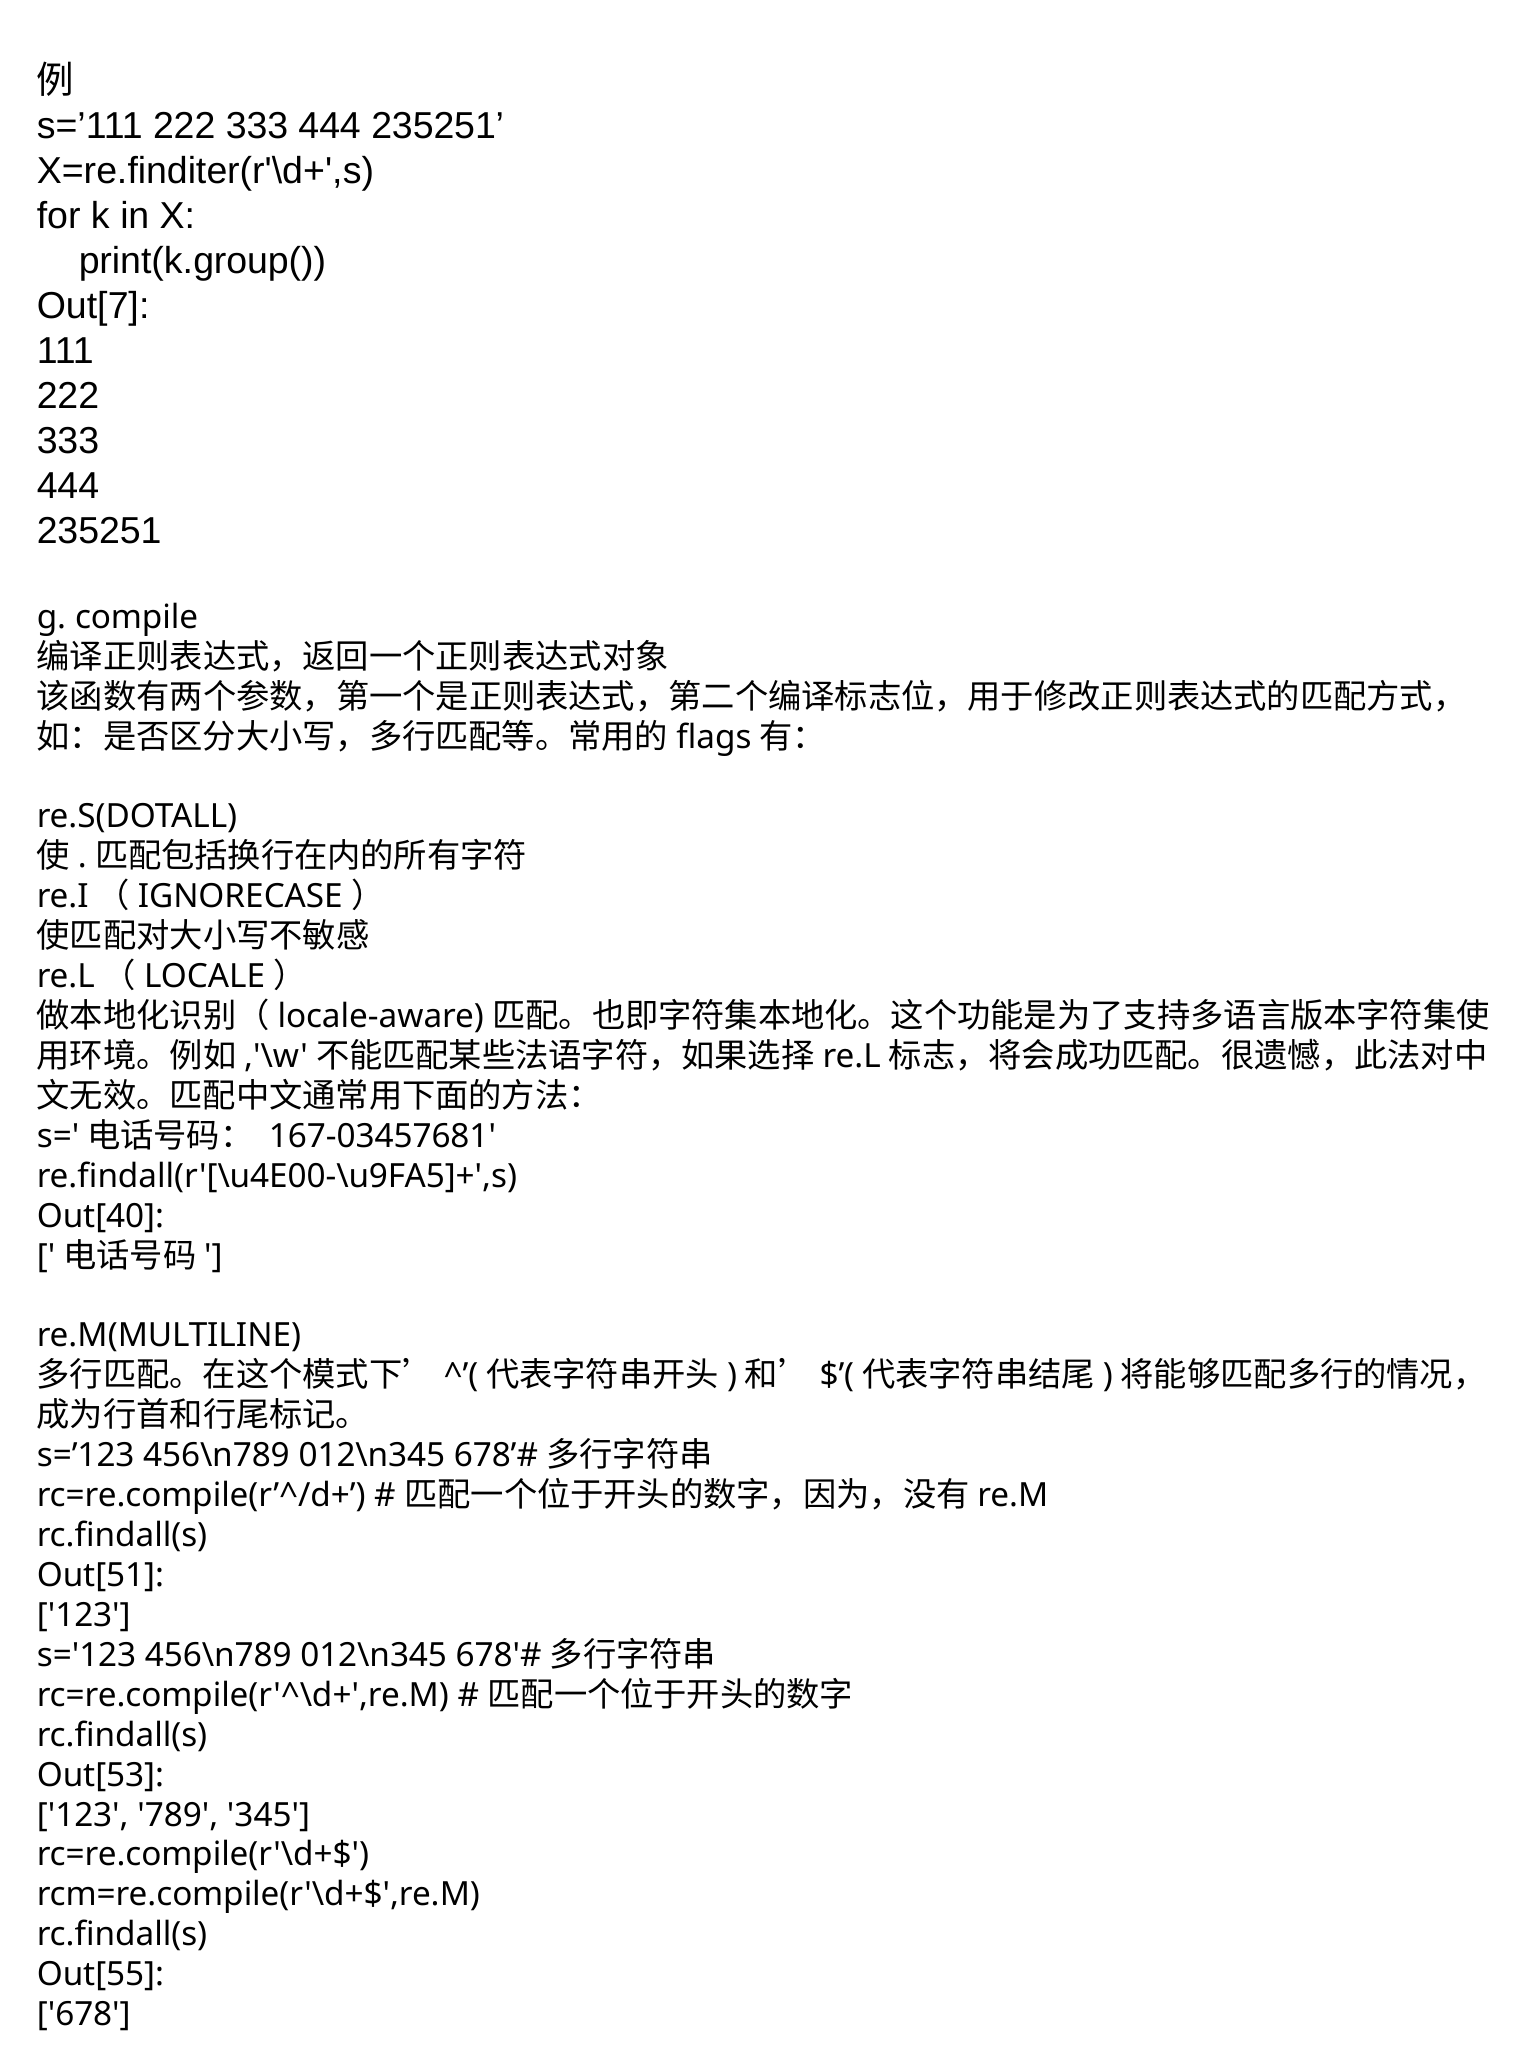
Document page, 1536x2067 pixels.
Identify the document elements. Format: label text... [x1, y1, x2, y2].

text_box g. compile 编译正则表达式，返回一个正则表达式对象 该函数有两个参数，第一个是正则表达式，第二个编译标志位，用于修改正则表达式的匹配方式，如：是否区分大小写，多行匹配等。常用的flags有： re.S(DOTALL) 使.匹配包括换行在内的所有字符 re.I（IGNORECASE） 使匹配对大小写不敏感 re.L（LOCALE） 做本地化识别（locale-aware)匹配。也即字符集本地化。这个功能是为了支持多语言版本字符集使用环境。例如,'\w'不能匹配某些法语字符，如果选择re.L标志，将会成功匹配。很遗憾，此法对中文无效。匹配中文通常用下面的方法： s='电话号码： 167-03457681' re.findall(r'[\u4E00-\u9FA5]+',s) Out[40]: ['电话号码'] re.M(MULTILINE) 多行匹配。在这个模式下’^’(代表字符串开头)和’$’(代表字符串结尾)将能够匹配多行的情况，成为行首和行尾标记。 s=’123 456\n789 012\n345 678’#多行字符串 rc=re.compile(r’^/d+’) #匹配一个位于开头的数字，因为，没有re.M rc.findall(s) Out[51]: ['123'] s='123 456\n789 012\n345 678'#多行字符串 rc=re.compile(r'^\d+',re.M) #匹配一个位于开头的数字 rc.findall(s) Out[53]: ['123', '789', '345'] rc=re.compile(r'\d+$') rcm=re.compile(r'\d+$',re.M) rc.findall(s) Out[55]: ['678'] [22, 587, 1514, 2040]
text_box 例 s=’111 222 333 444 235251’ X=re.finditer(r'\d+',s) for k in X: print(k.group()) Out[7]: 111 222 333 444 235251 [22, 48, 1514, 558]
